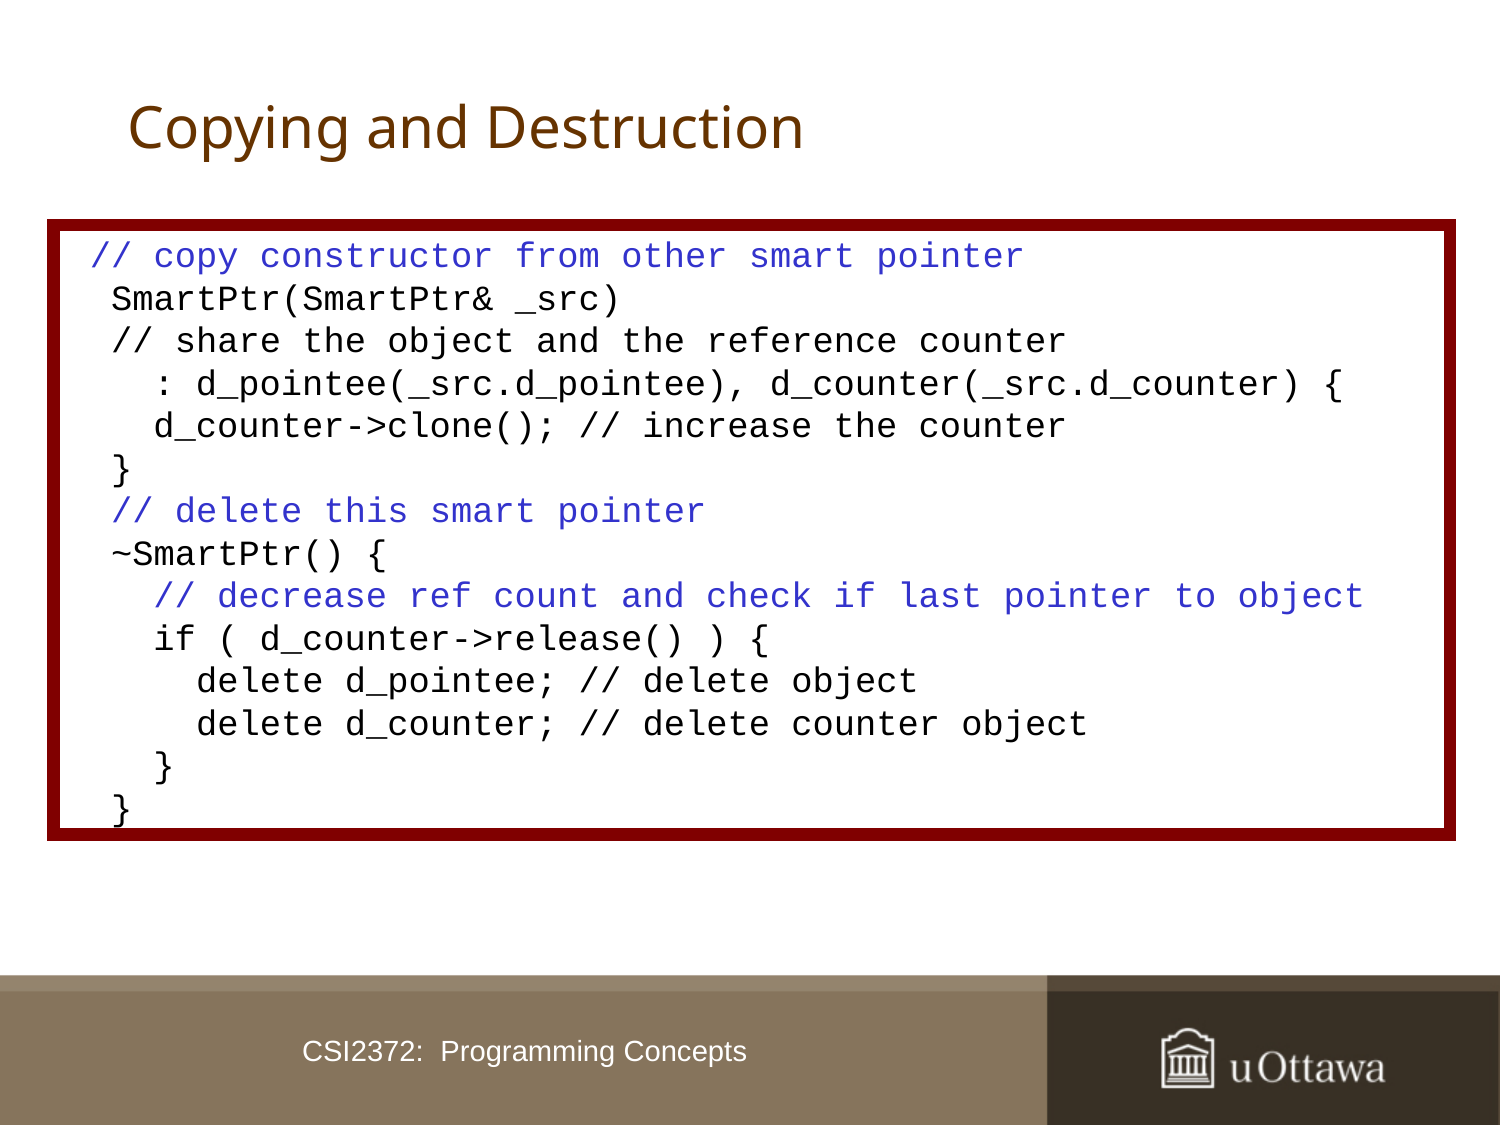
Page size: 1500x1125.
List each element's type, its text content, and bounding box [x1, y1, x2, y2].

footer CSI2372: Programming Concepts [49, 1024, 1001, 1076]
text_box // copy constructor from other smart pointer SmartPtr(SmartPtr& _src) // share the object and the reference counter : d_pointee(_src.d_pointee), d_counter(_src.d_counter) { d_counter->clone(); // increase the counter } // delete this smart pointer ~SmartPtr() { // decrease ref count and check if last pointer to object if ( d_counter->release() ) { delete d_pointee; // delete object delete d_counter; // delete counter object } } [53, 224, 1450, 835]
picture [0, 0, 1500, 1125]
title Copying and Destruction [112, 62, 1388, 188]
